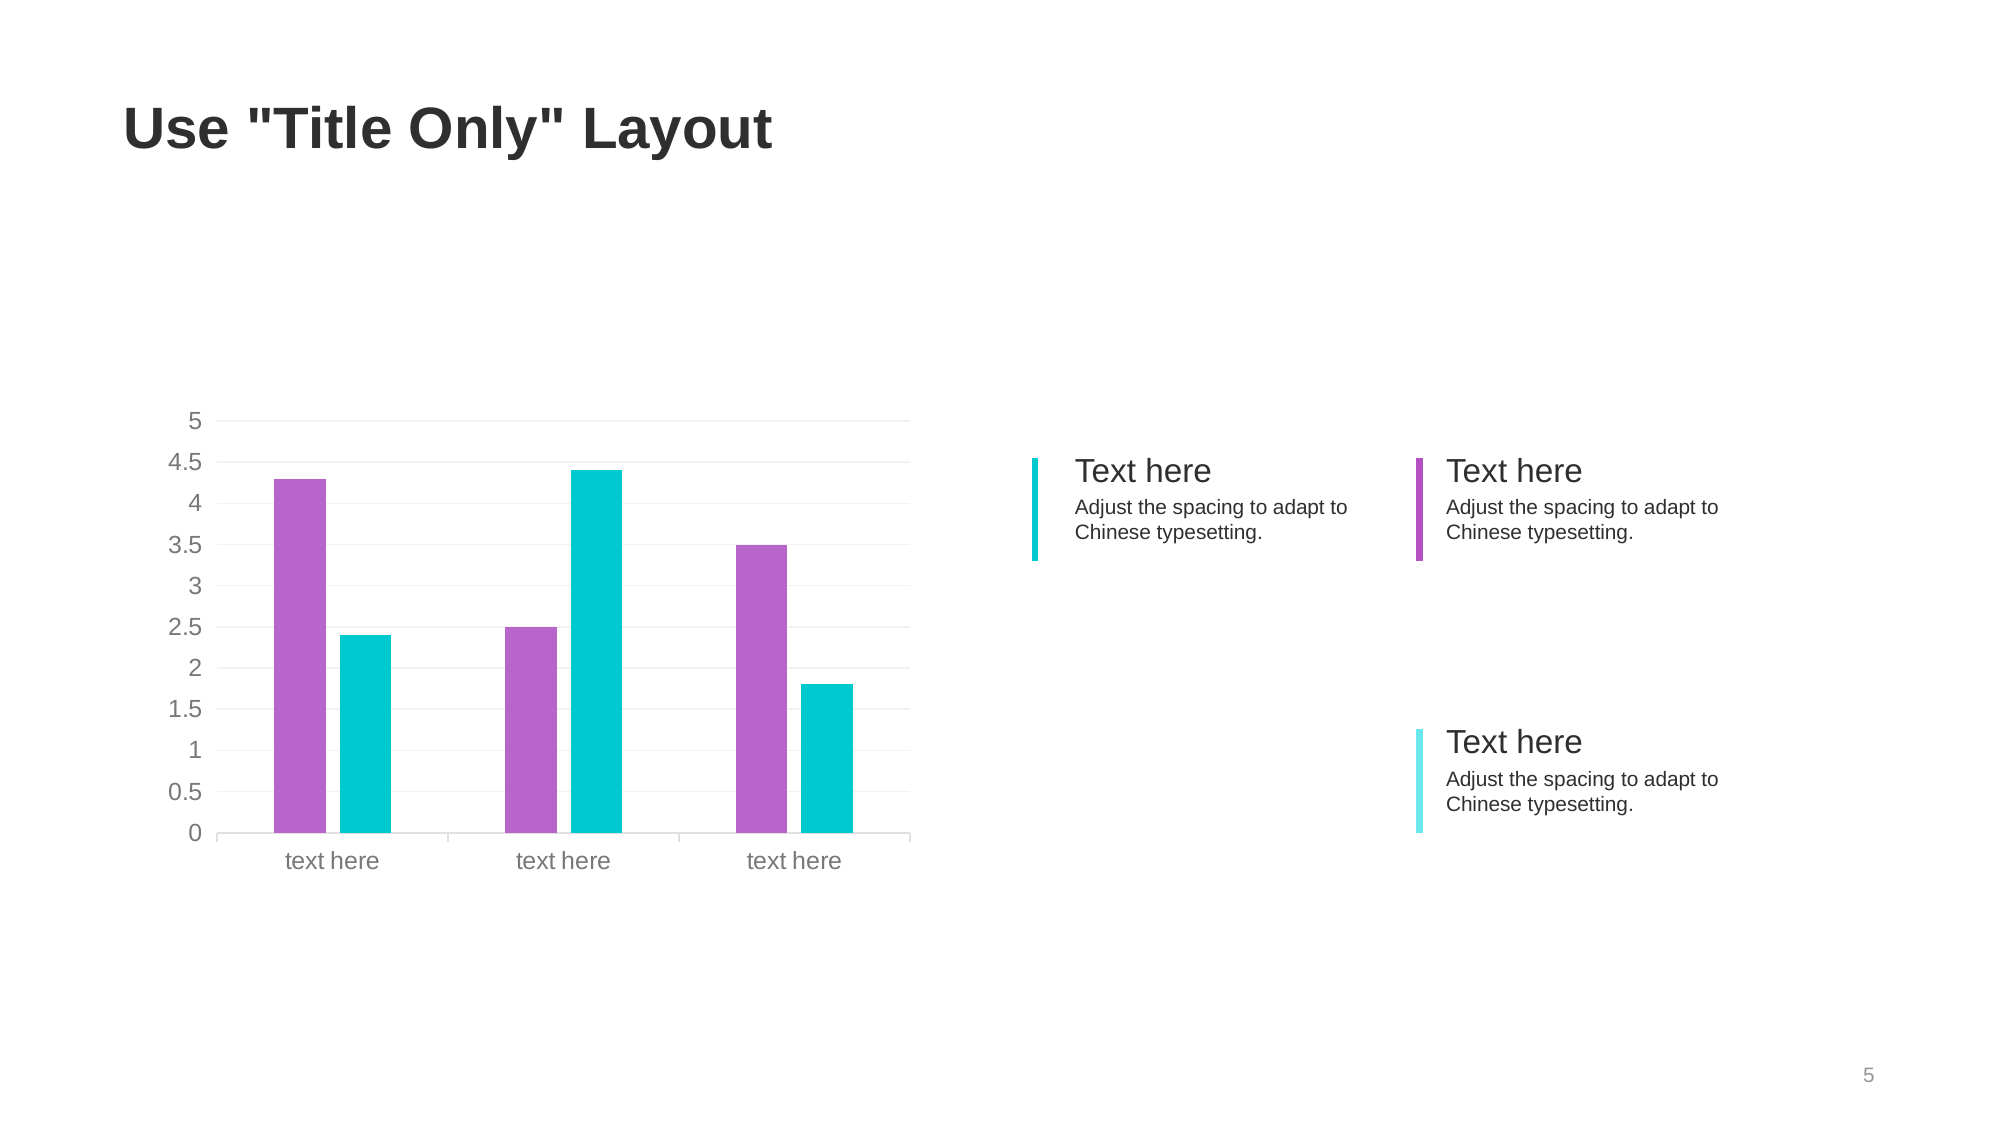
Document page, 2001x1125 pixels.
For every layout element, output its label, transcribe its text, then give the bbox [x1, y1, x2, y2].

chart [138, 407, 911, 891]
title Use "Title Only" Layout [108, 0, 1890, 169]
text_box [1430, 712, 1810, 825]
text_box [1430, 440, 1810, 553]
slide_number 5 [1452, 1056, 1890, 1092]
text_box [1059, 440, 1430, 553]
